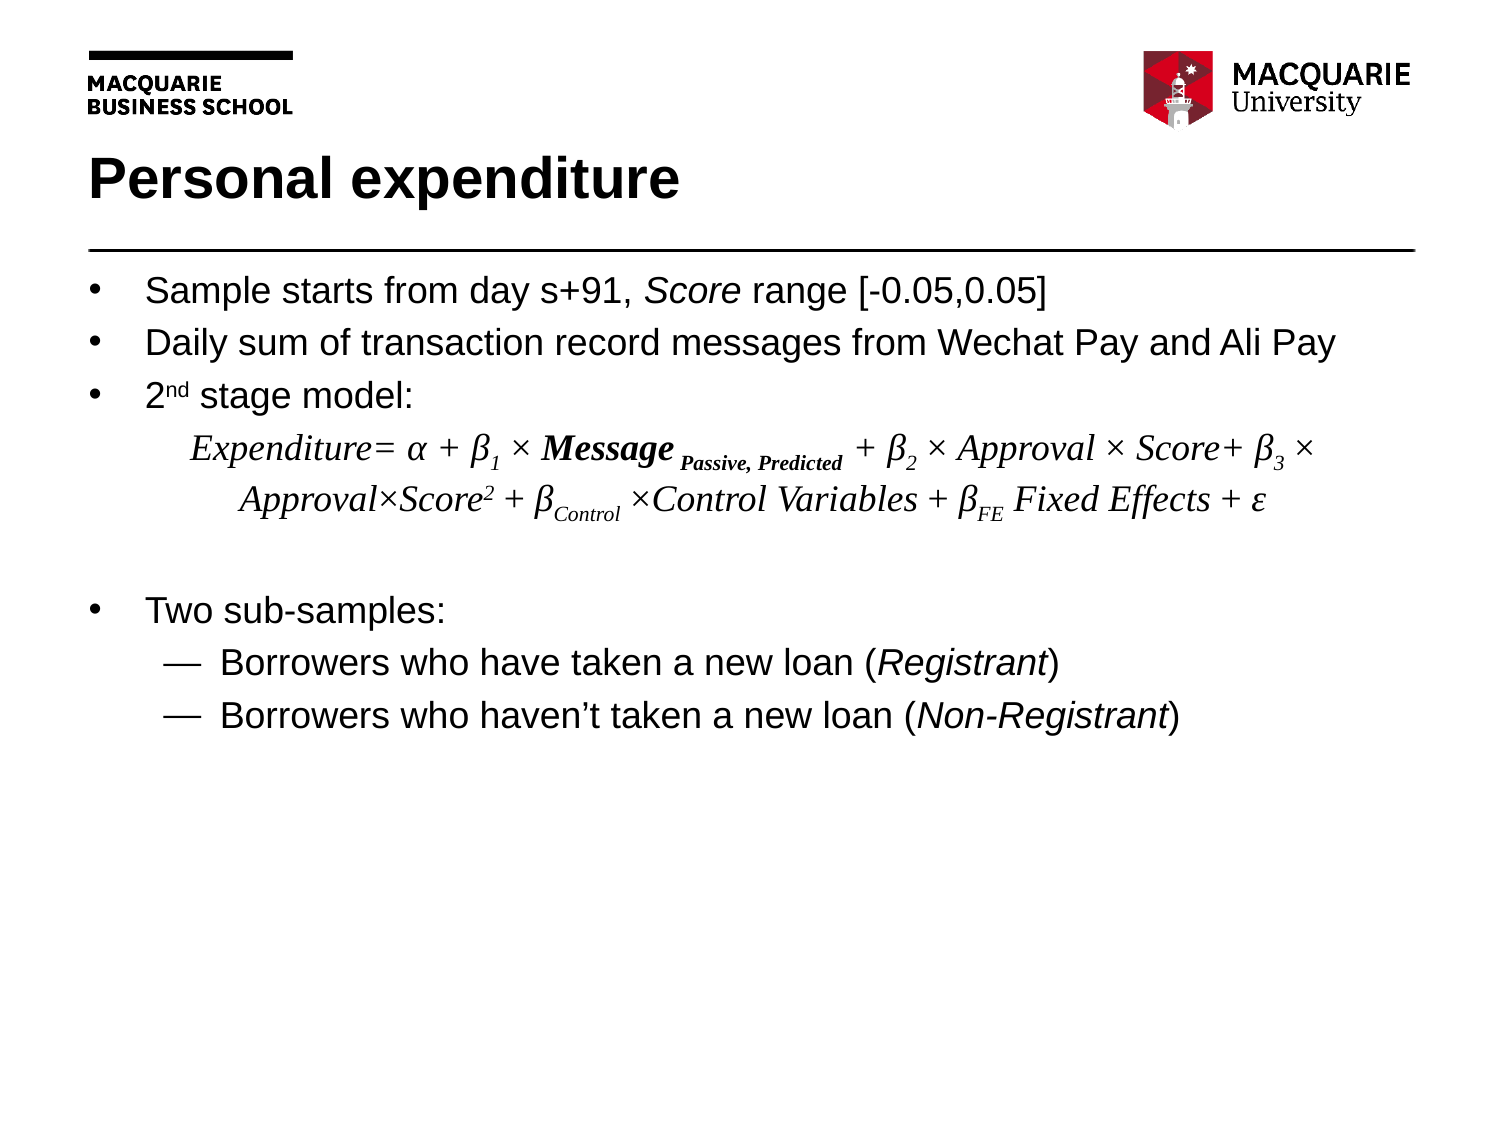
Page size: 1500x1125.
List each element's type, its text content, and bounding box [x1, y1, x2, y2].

picture [1109, 23, 1444, 149]
list Sample starts from day s+91, Score range [-0.05,0.05] Daily sum of transaction record messages from Wechat Pay and Ali Pay 2nd stage model: Expenditure= α + β1 × Message Passive, Predicted + β2 × Approval × Score+ β3 × Approval×Score2 + βControl ×Control Variables + βFE Fixed Effects + ε Two sub-samples: Borrowers who have taken a new loan (Registrant) Borrowers who haven’t taken a new loan (Non-Registrant) [88, 265, 1418, 1009]
picture [88, 48, 296, 118]
title Personal expenditure [88, 140, 1130, 195]
